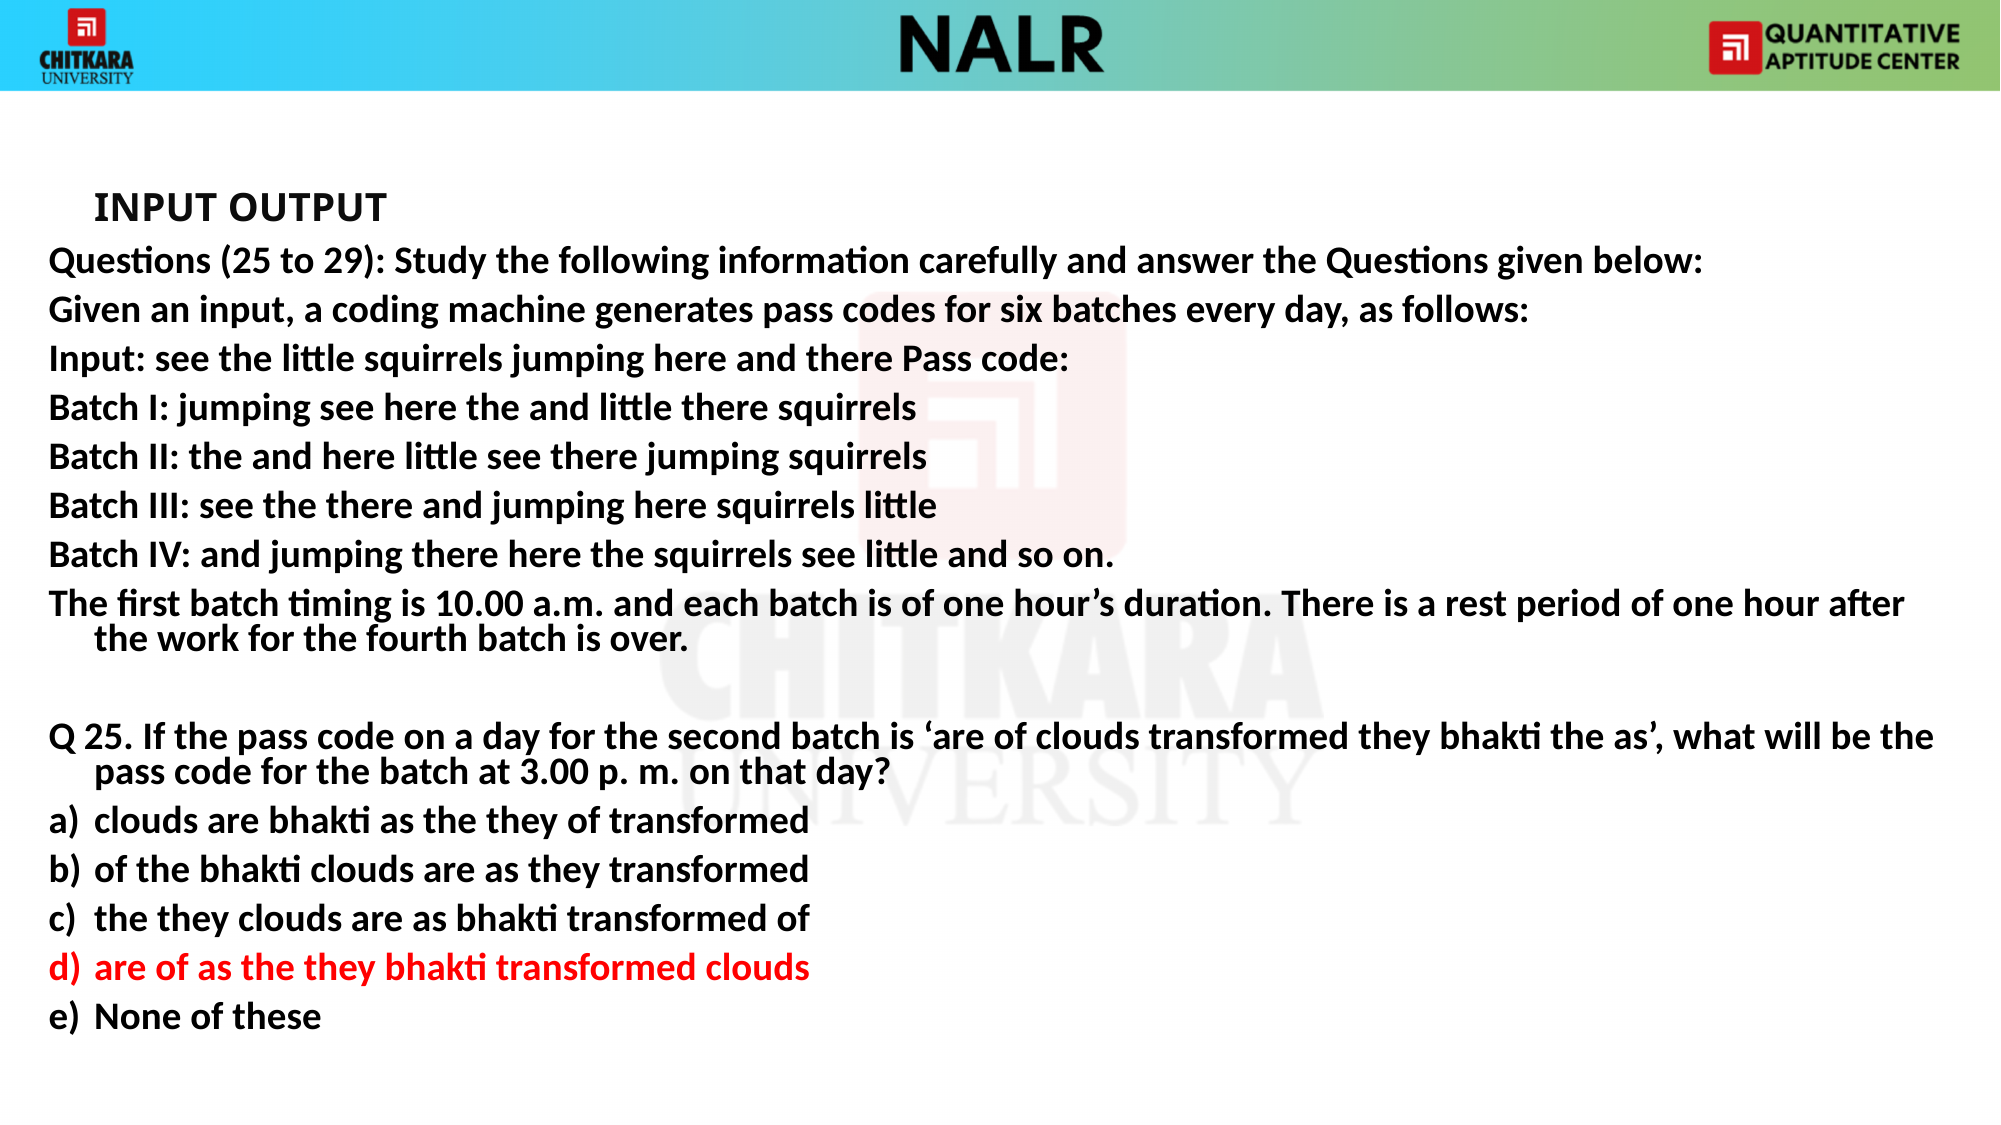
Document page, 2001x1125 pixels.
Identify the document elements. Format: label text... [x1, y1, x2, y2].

picture [0, 0, 2000, 1125]
title [41, 31, 1959, 142]
list INPUT OUTPUT Questions (25 to 29): Study the following information carefully and answer the Questions given below: Given an input, a coding machine generates pass codes for six batches every day, as follows: Input: see the little squirrels jumping here and there Pass code: Batch I: jumping see here the and little there squirrels Batch II: the and here little see there jumping squirrels Batch III: see the there and jumping here squirrels little Batch IV: and jumping there here the squirrels see little and so on. The first batch timing is 10.00 a.m. and each batch is of one hour’s duration. There is a rest period of one hour after the work for the fourth batch is over. Q 25. If the pass code on a day for the second batch is ‘are of clouds transformed they bhakti the as’, what will be the pass code for the batch at 3.00 p. m. on that day? a) clouds are bhakti as the they of transformed b) of the bhakti clouds are as they transformed c) the they clouds are as bhakti transformed of d) are of as the they bhakti transformed clouds e) None of these [33, 175, 1959, 1053]
